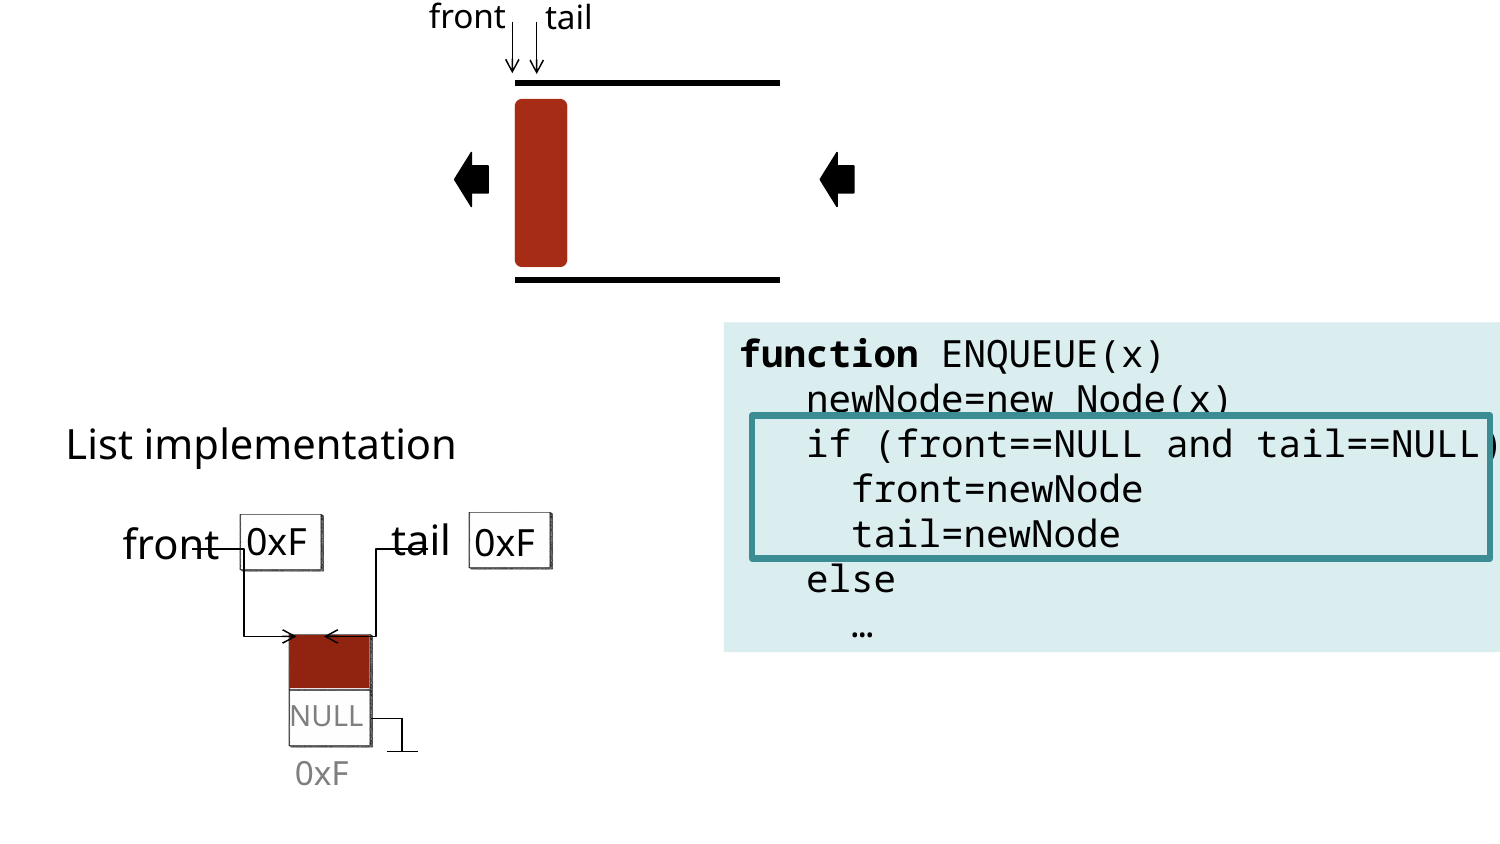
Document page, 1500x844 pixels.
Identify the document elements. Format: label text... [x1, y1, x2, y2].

text_box function ENQUEUE(x) newNode=new Node(x) if (front==NULL and tail==NULL) front=newNode tail=newNode else … [723, 322, 1500, 653]
picture [477, 490, 543, 591]
text_box front [107, 510, 243, 583]
picture [297, 612, 364, 769]
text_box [200, 540, 289, 646]
picture [506, 72, 588, 289]
text_box tail [375, 505, 472, 579]
text_box List implementation [50, 410, 553, 484]
text_box [820, 152, 854, 207]
text_box 0xF [547, 511, 560, 560]
text_box [752, 415, 1491, 559]
text_box 0xF [319, 510, 332, 559]
text_box [454, 152, 489, 207]
text_box NULL [369, 689, 390, 717]
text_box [370, 718, 418, 752]
text_box front [405, 0, 507, 56]
text_box 0xF [294, 774, 360, 793]
text_box tail [507, 0, 631, 57]
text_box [332, 540, 421, 646]
picture [248, 492, 315, 593]
